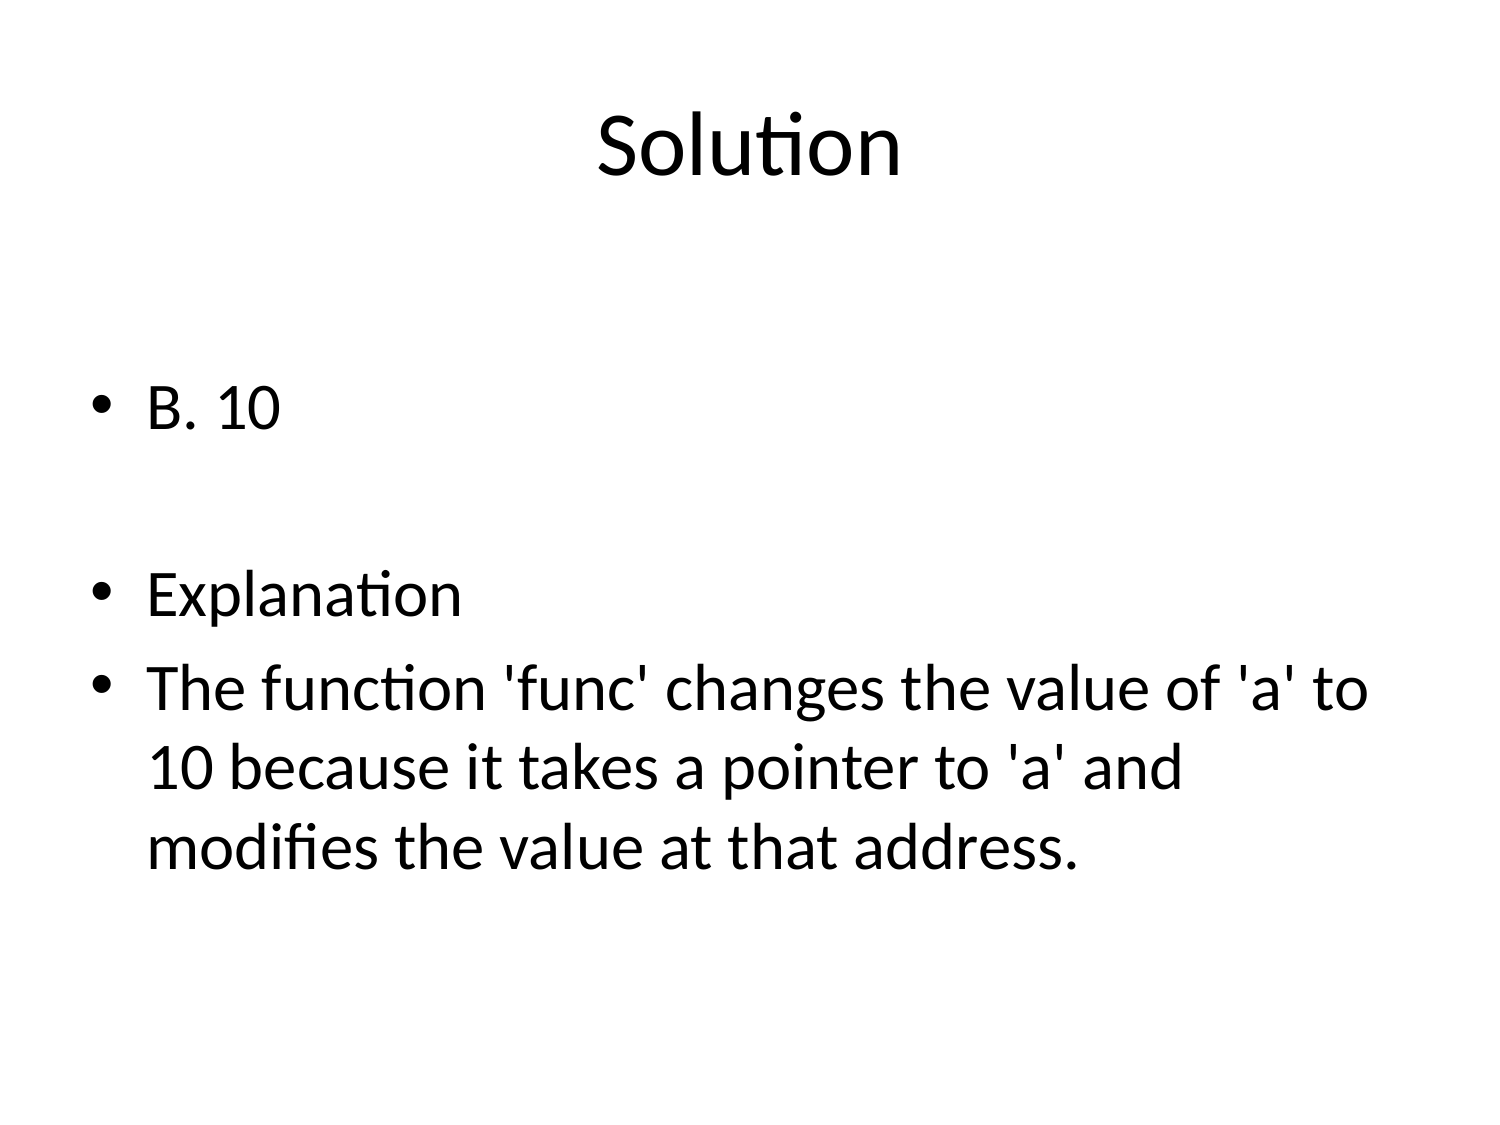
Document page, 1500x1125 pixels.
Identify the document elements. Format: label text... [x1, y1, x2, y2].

list B. 10 Explanation The function 'func' changes the value of 'a' to 10 because it takes a pointer to 'a' and modifies the value at that address. [75, 262, 1425, 1005]
title Solution [75, 45, 1425, 233]
